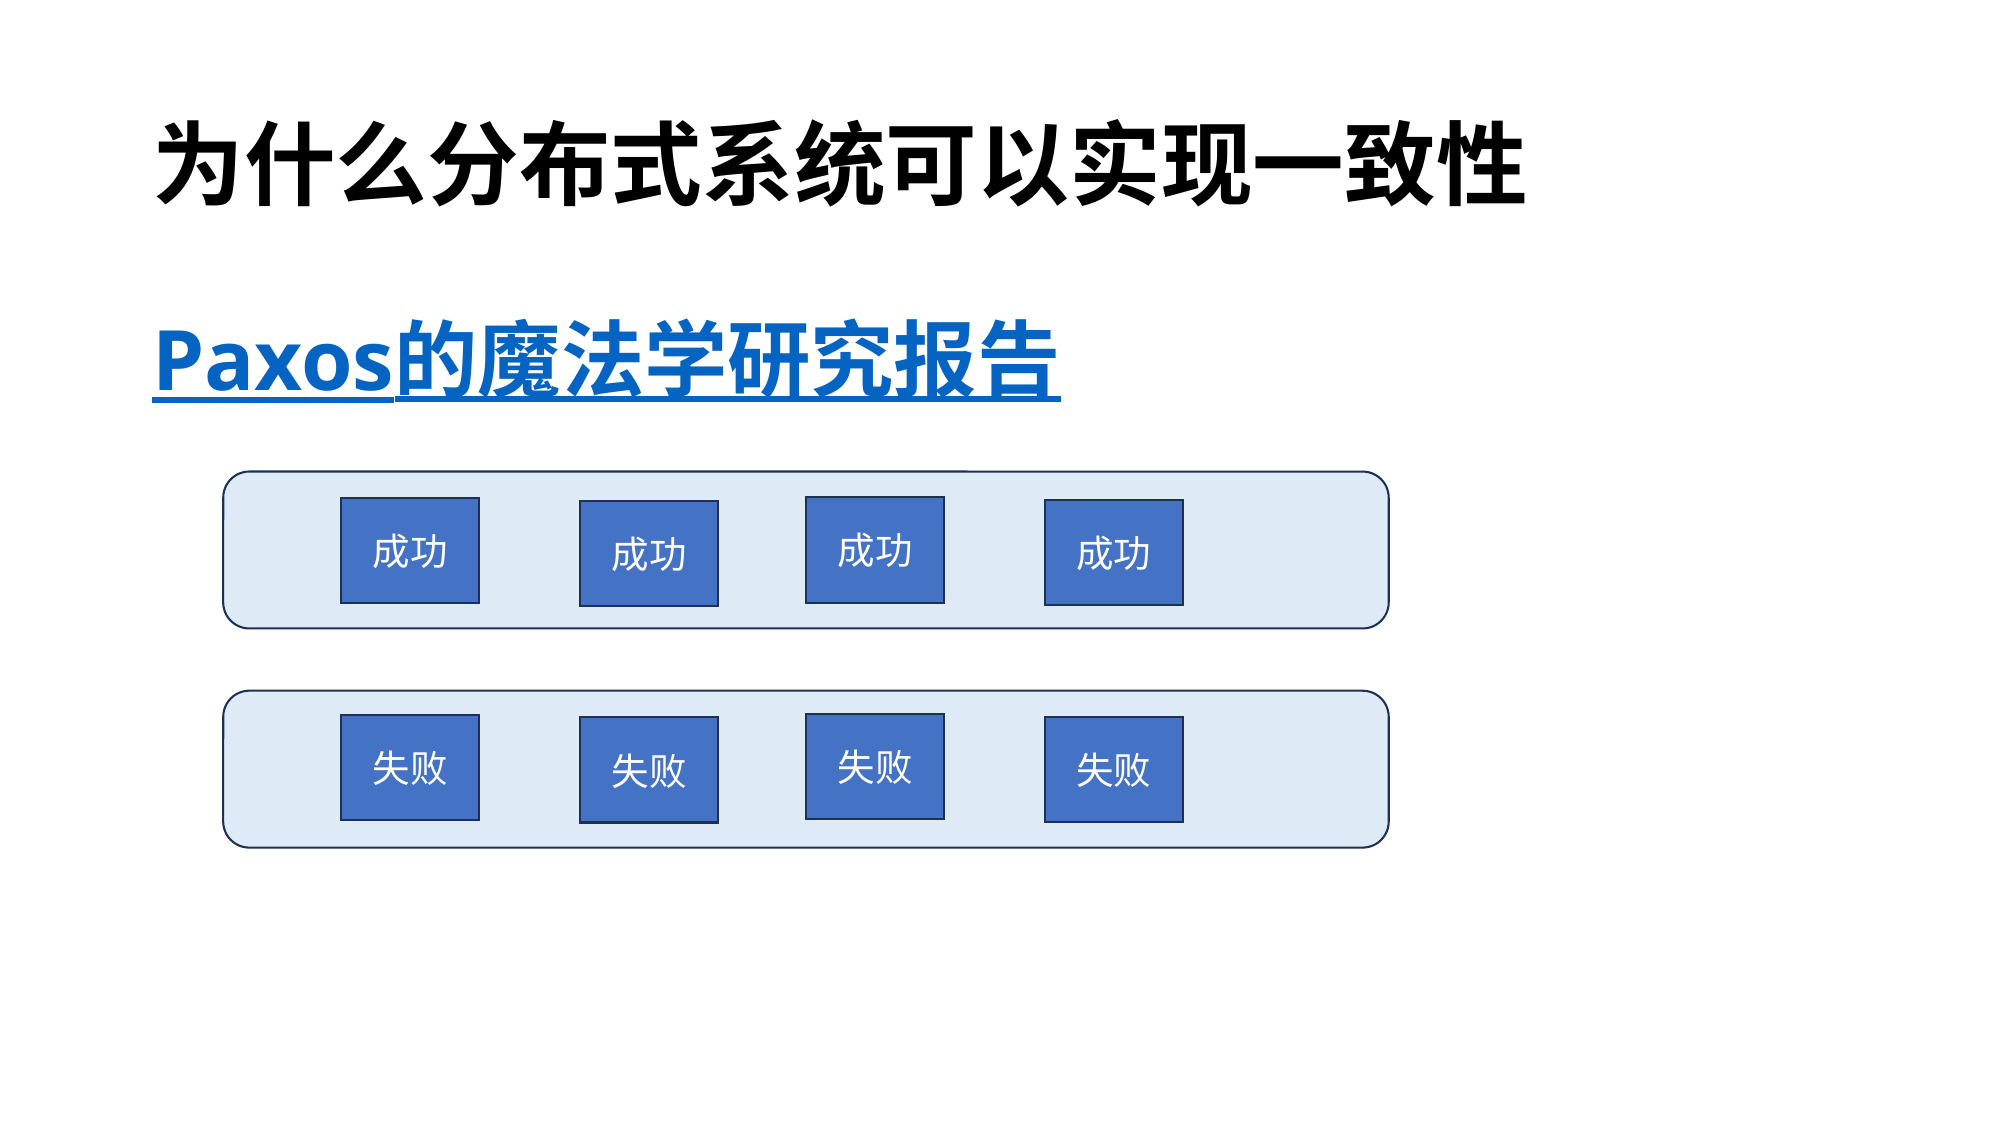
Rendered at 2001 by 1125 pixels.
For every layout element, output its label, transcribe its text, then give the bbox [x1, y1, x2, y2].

text_box 失败 [805, 713, 945, 820]
title 为什么分布式系统可以实现一致性 [137, 59, 1863, 278]
text_box 失败 [579, 716, 719, 824]
text_box 失败 [1044, 716, 1184, 823]
text_box 成功 [340, 497, 480, 604]
list Paxos的魔法学研究报告 [137, 299, 1863, 1014]
text_box 成功 [805, 496, 945, 604]
text_box 失败 [340, 714, 480, 821]
text_box 成功 [579, 500, 719, 607]
text_box 成功 [1044, 499, 1184, 606]
